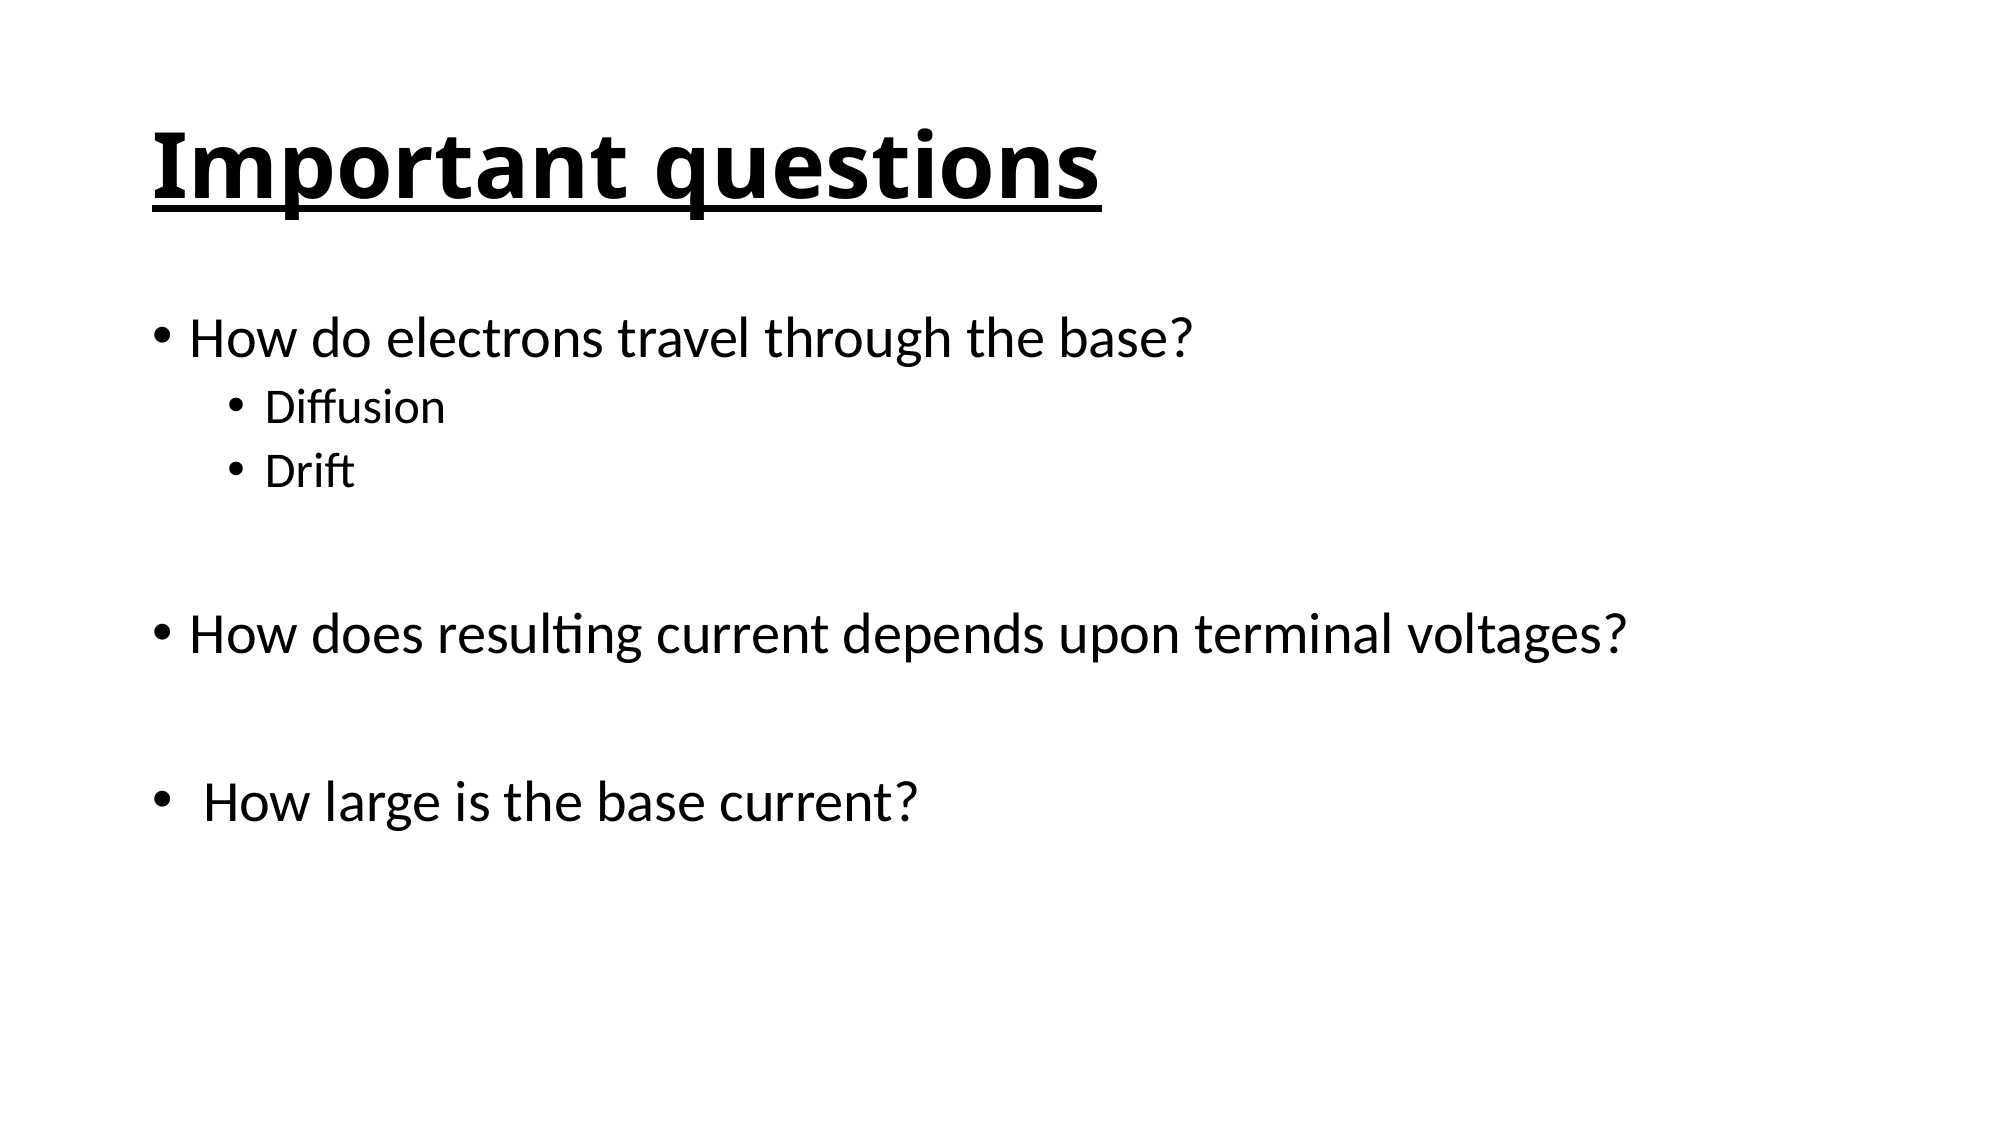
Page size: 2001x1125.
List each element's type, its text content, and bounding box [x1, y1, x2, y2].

list How do electrons travel through the base? Diffusion Drift How does resulting current depends upon terminal voltages? How large is the base current? [137, 299, 1863, 1014]
title Important questions [137, 59, 1863, 278]
